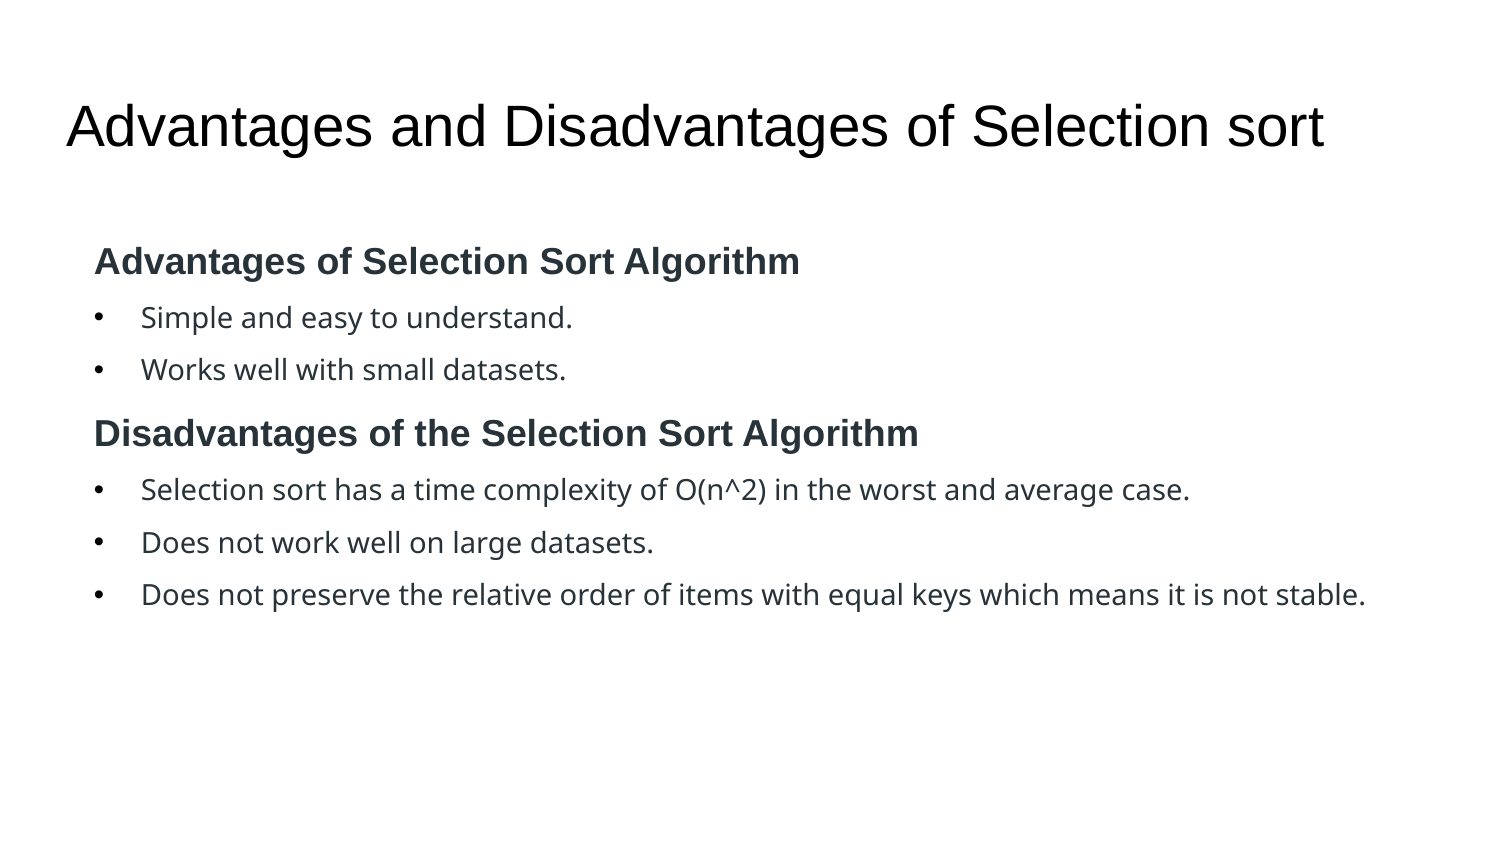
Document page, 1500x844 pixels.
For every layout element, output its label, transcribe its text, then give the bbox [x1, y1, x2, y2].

title Advantages and Disadvantages of Selection sort [51, 72, 1449, 167]
text_box Advantages of Selection Sort Algorithm Simple and easy to understand. Works well with small datasets. Disadvantages of the Selection Sort Algorithm Selection sort has a time complexity of O(n^2) in the worst and average case. Does not work well on large datasets. Does not preserve the relative order of items with equal keys which means it is not stable. [79, 206, 1449, 619]
